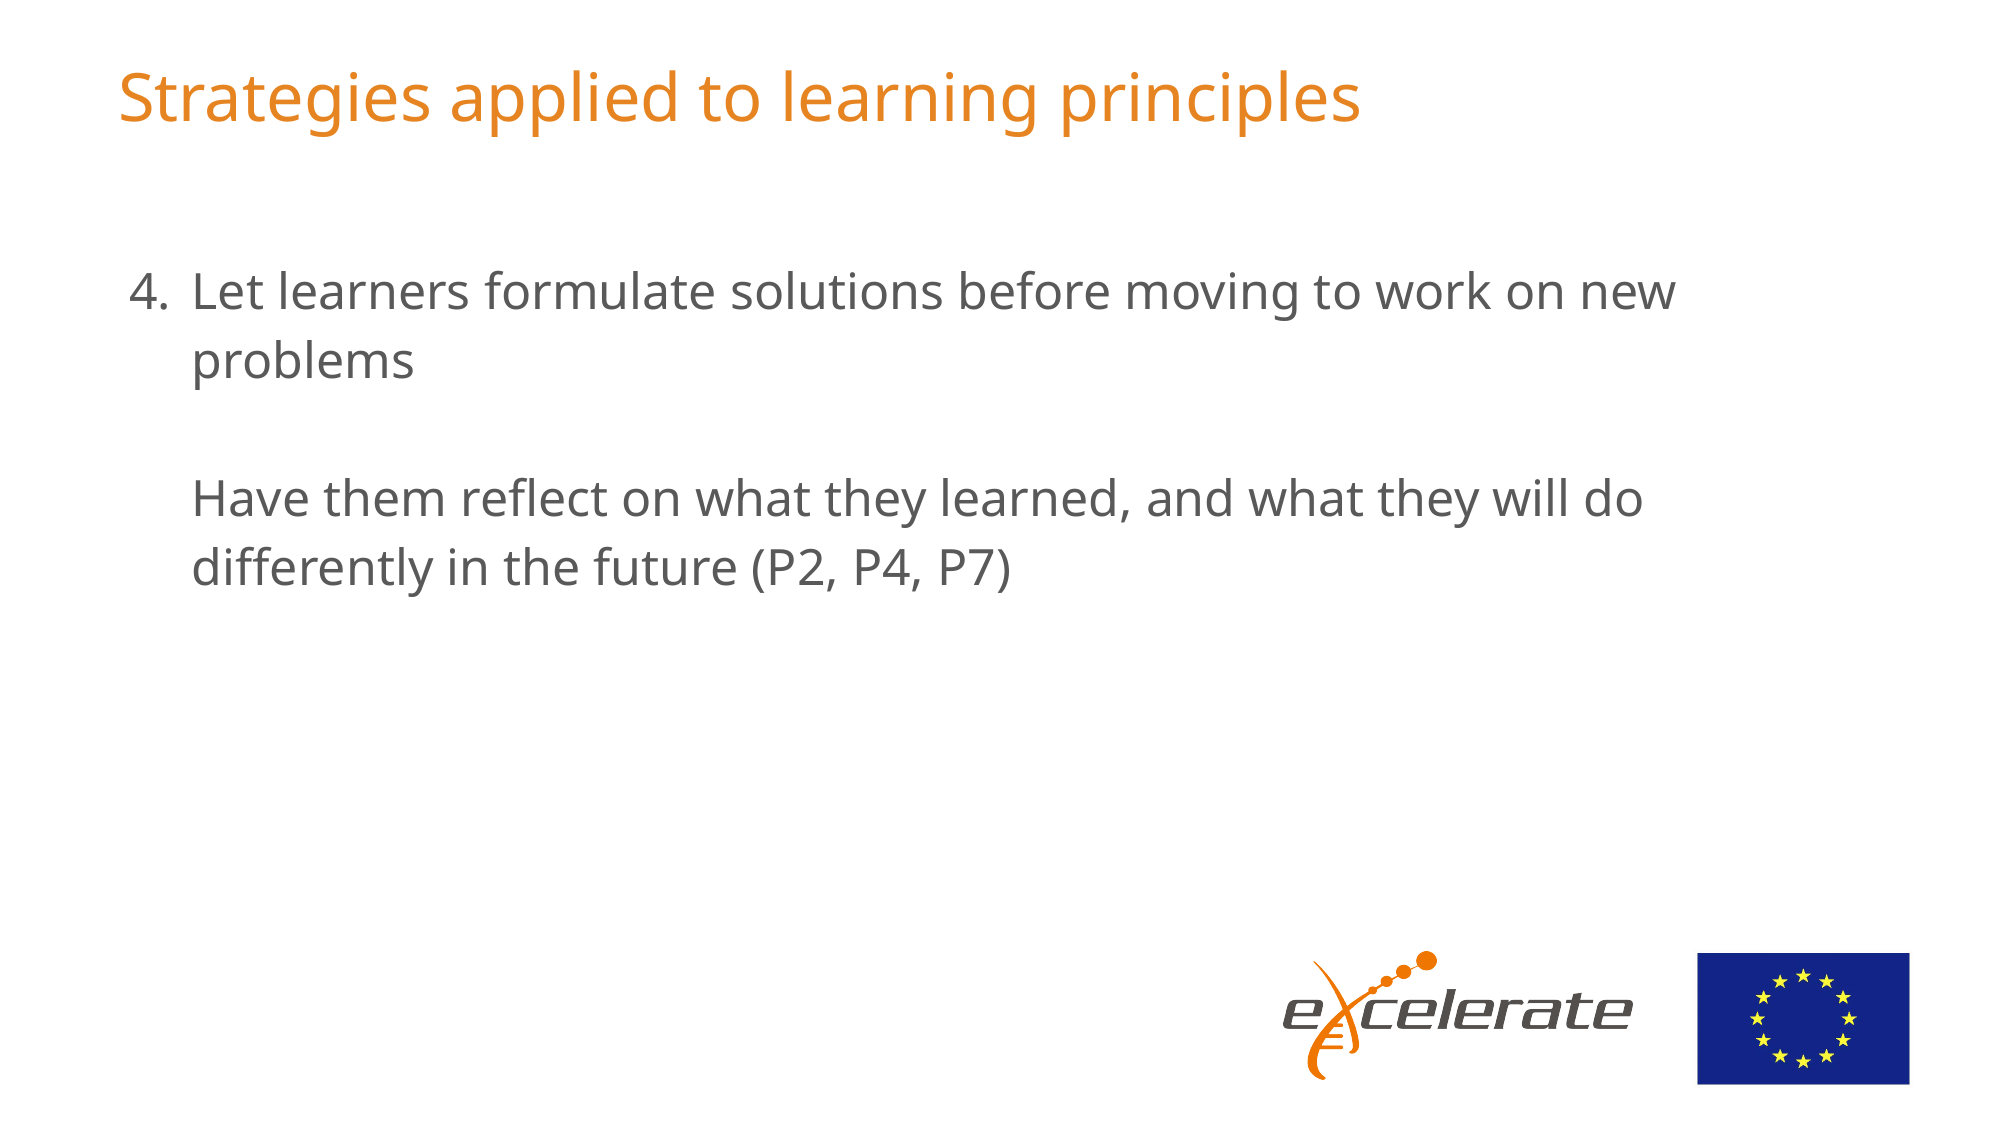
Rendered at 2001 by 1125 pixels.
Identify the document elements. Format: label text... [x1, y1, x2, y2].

list Let learners formulate solutions before moving to work on new problems Have them reflect on what they learned, and what they will do differently in the future (P2, P4, P7) [116, 250, 1900, 965]
picture [1283, 965, 1633, 1080]
picture [1693, 949, 1913, 1088]
title Strategies applied to learning principles [118, 54, 1902, 138]
